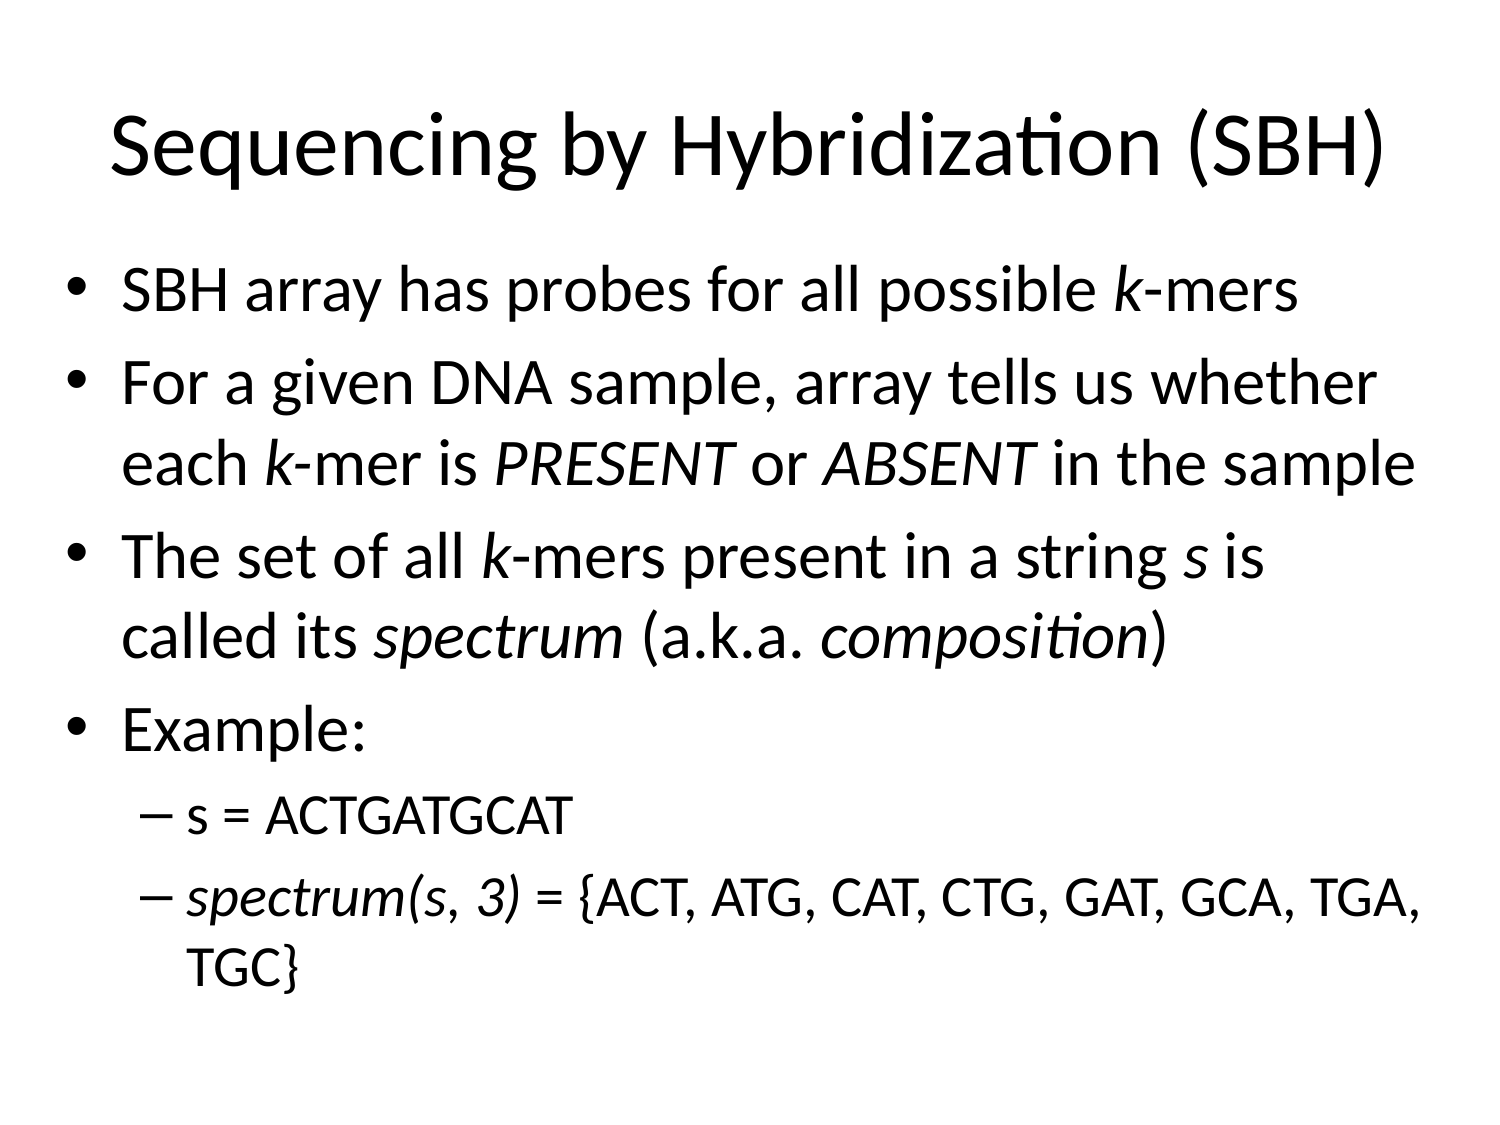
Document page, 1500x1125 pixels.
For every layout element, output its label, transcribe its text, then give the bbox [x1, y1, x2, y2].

list SBH array has probes for all possible k-mers For a given DNA sample, array tells us whether each k-mer is PRESENT or ABSENT in the sample The set of all k-mers present in a string s is called its spectrum (a.k.a. composition) Example: s = ACTGATGCAT spectrum(s, 3) = {ACT, ATG, CAT, CTG, GAT, GCA, TGA, TGC} [50, 237, 1450, 1050]
title Sequencing by Hybridization (SBH) [75, 45, 1425, 233]
